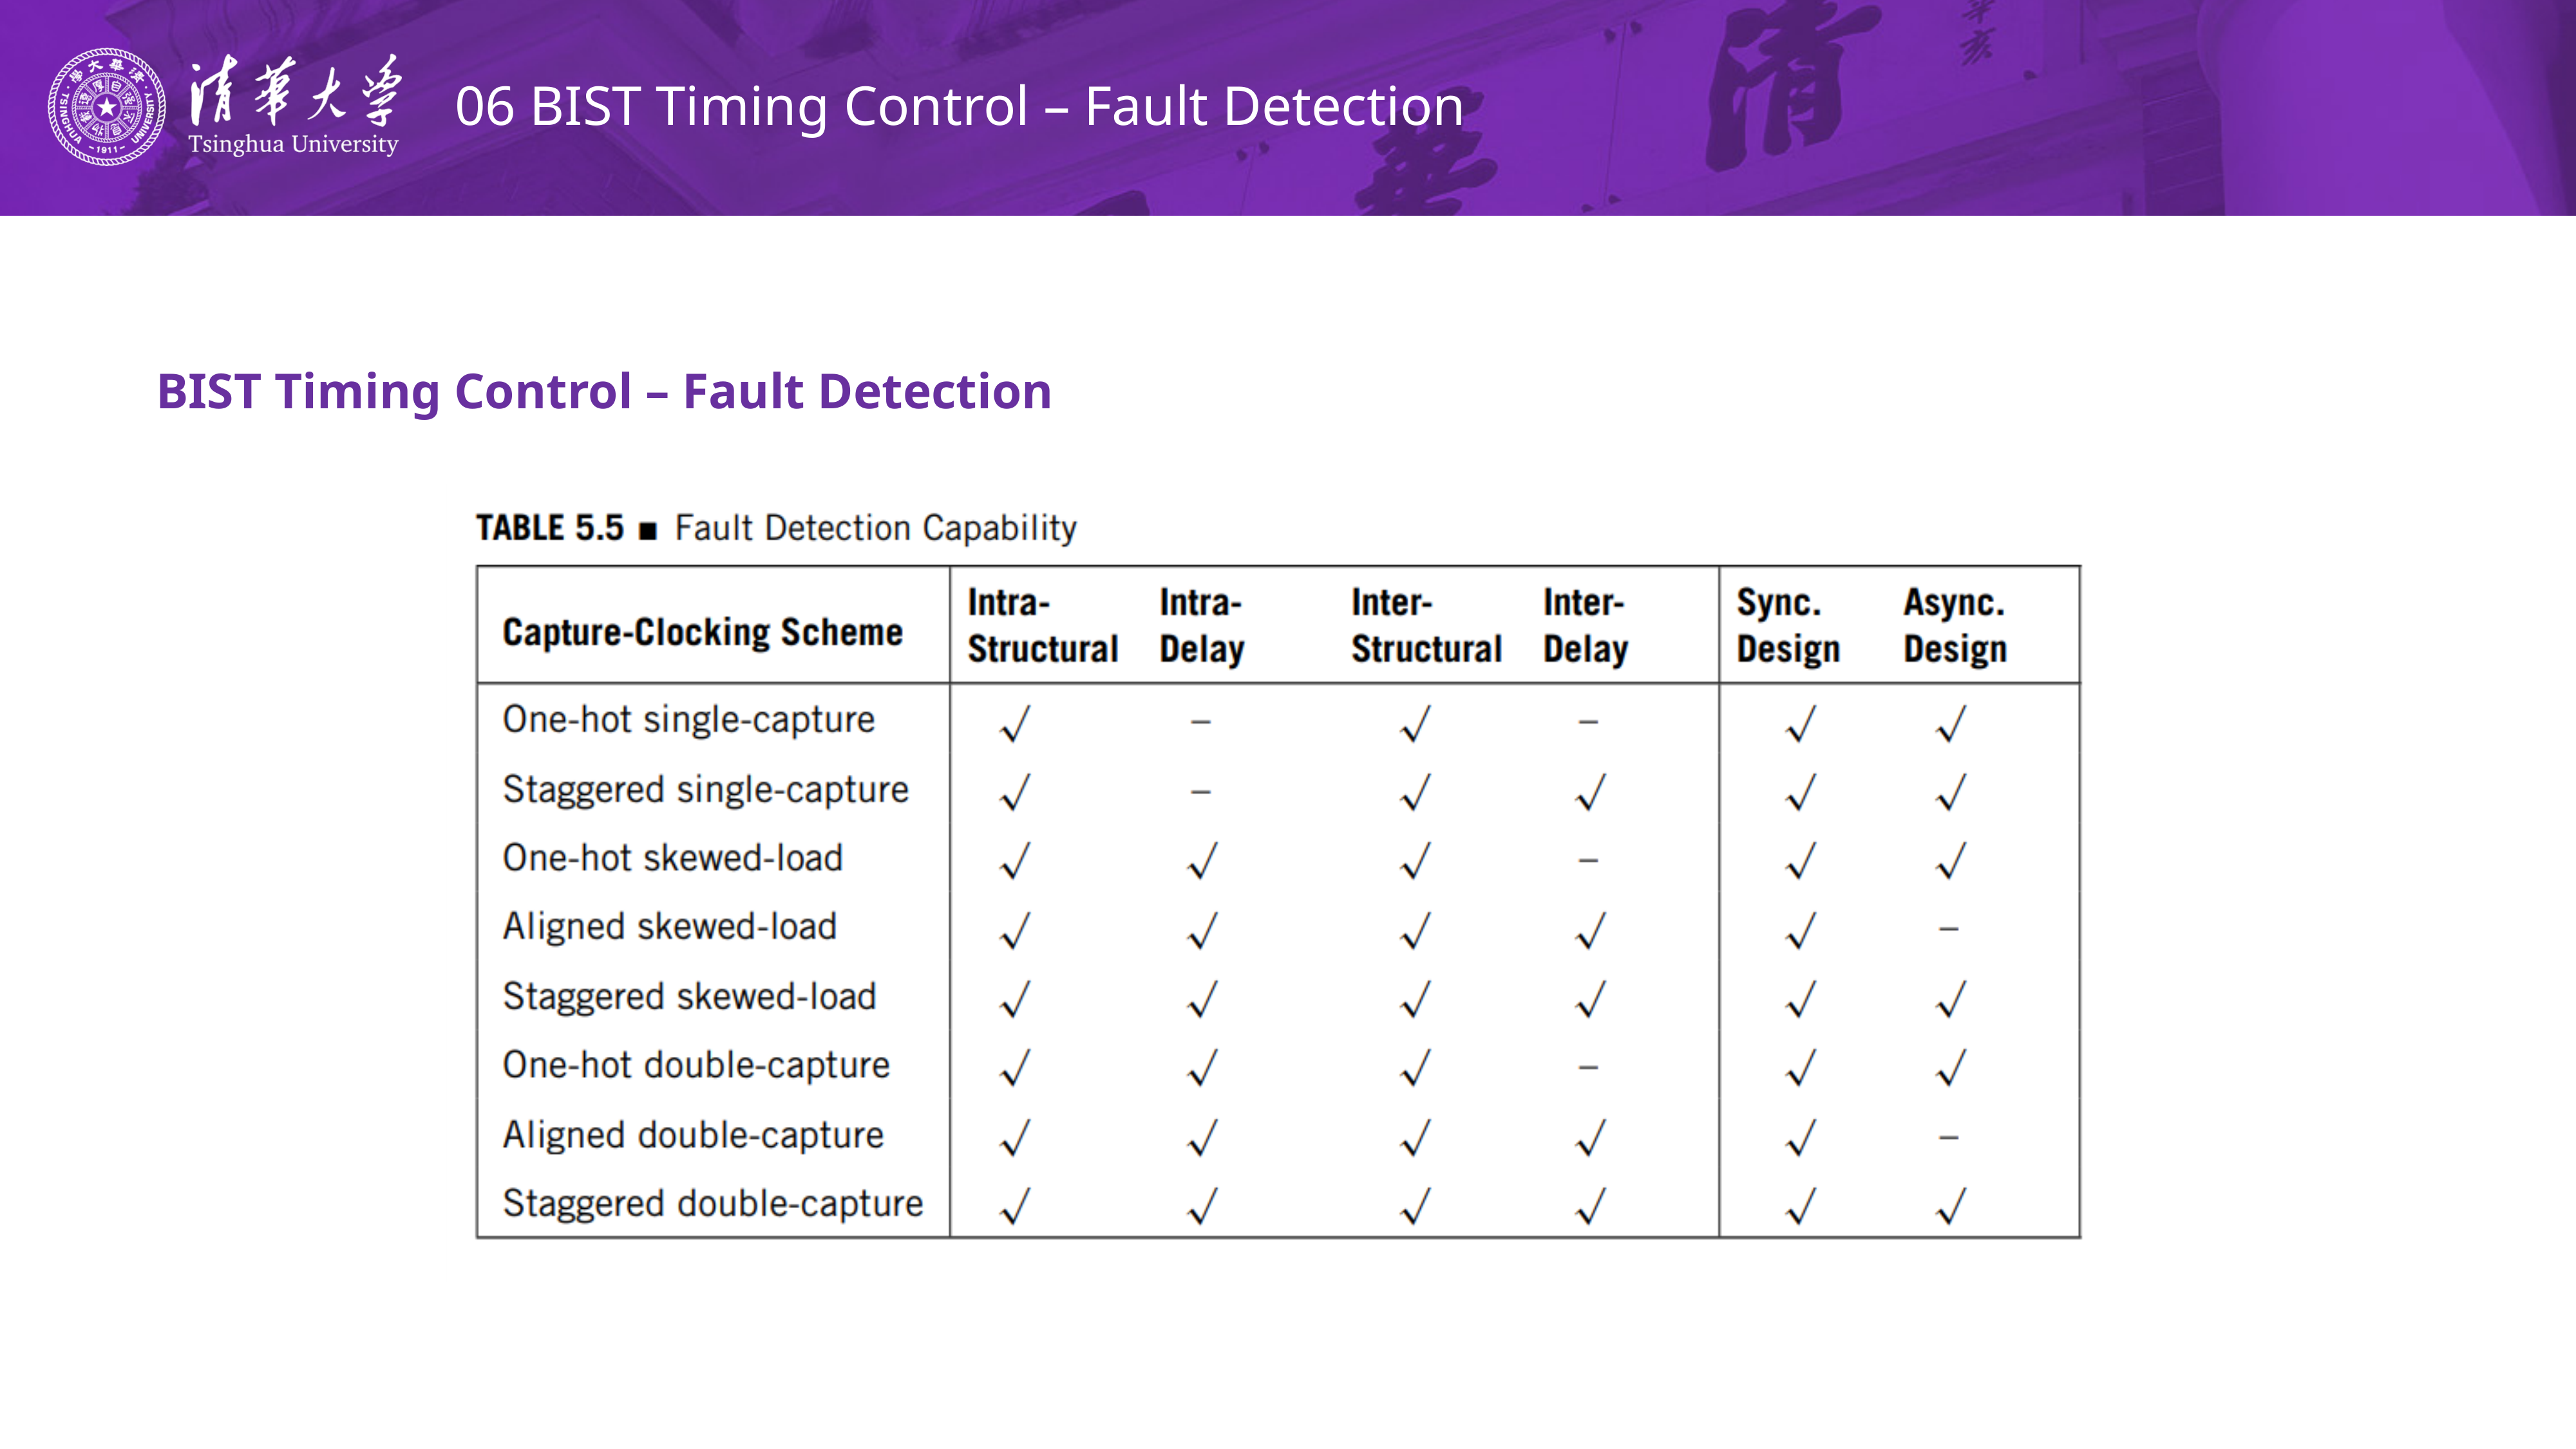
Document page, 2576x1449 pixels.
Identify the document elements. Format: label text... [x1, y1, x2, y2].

picture [446, 484, 2126, 1282]
title 06 BIST Timing Control – Fault Detection [449, 41, 2564, 166]
picture [0, 0, 2576, 216]
text_box BIST Timing Control – Fault Detection [146, 327, 2425, 1401]
